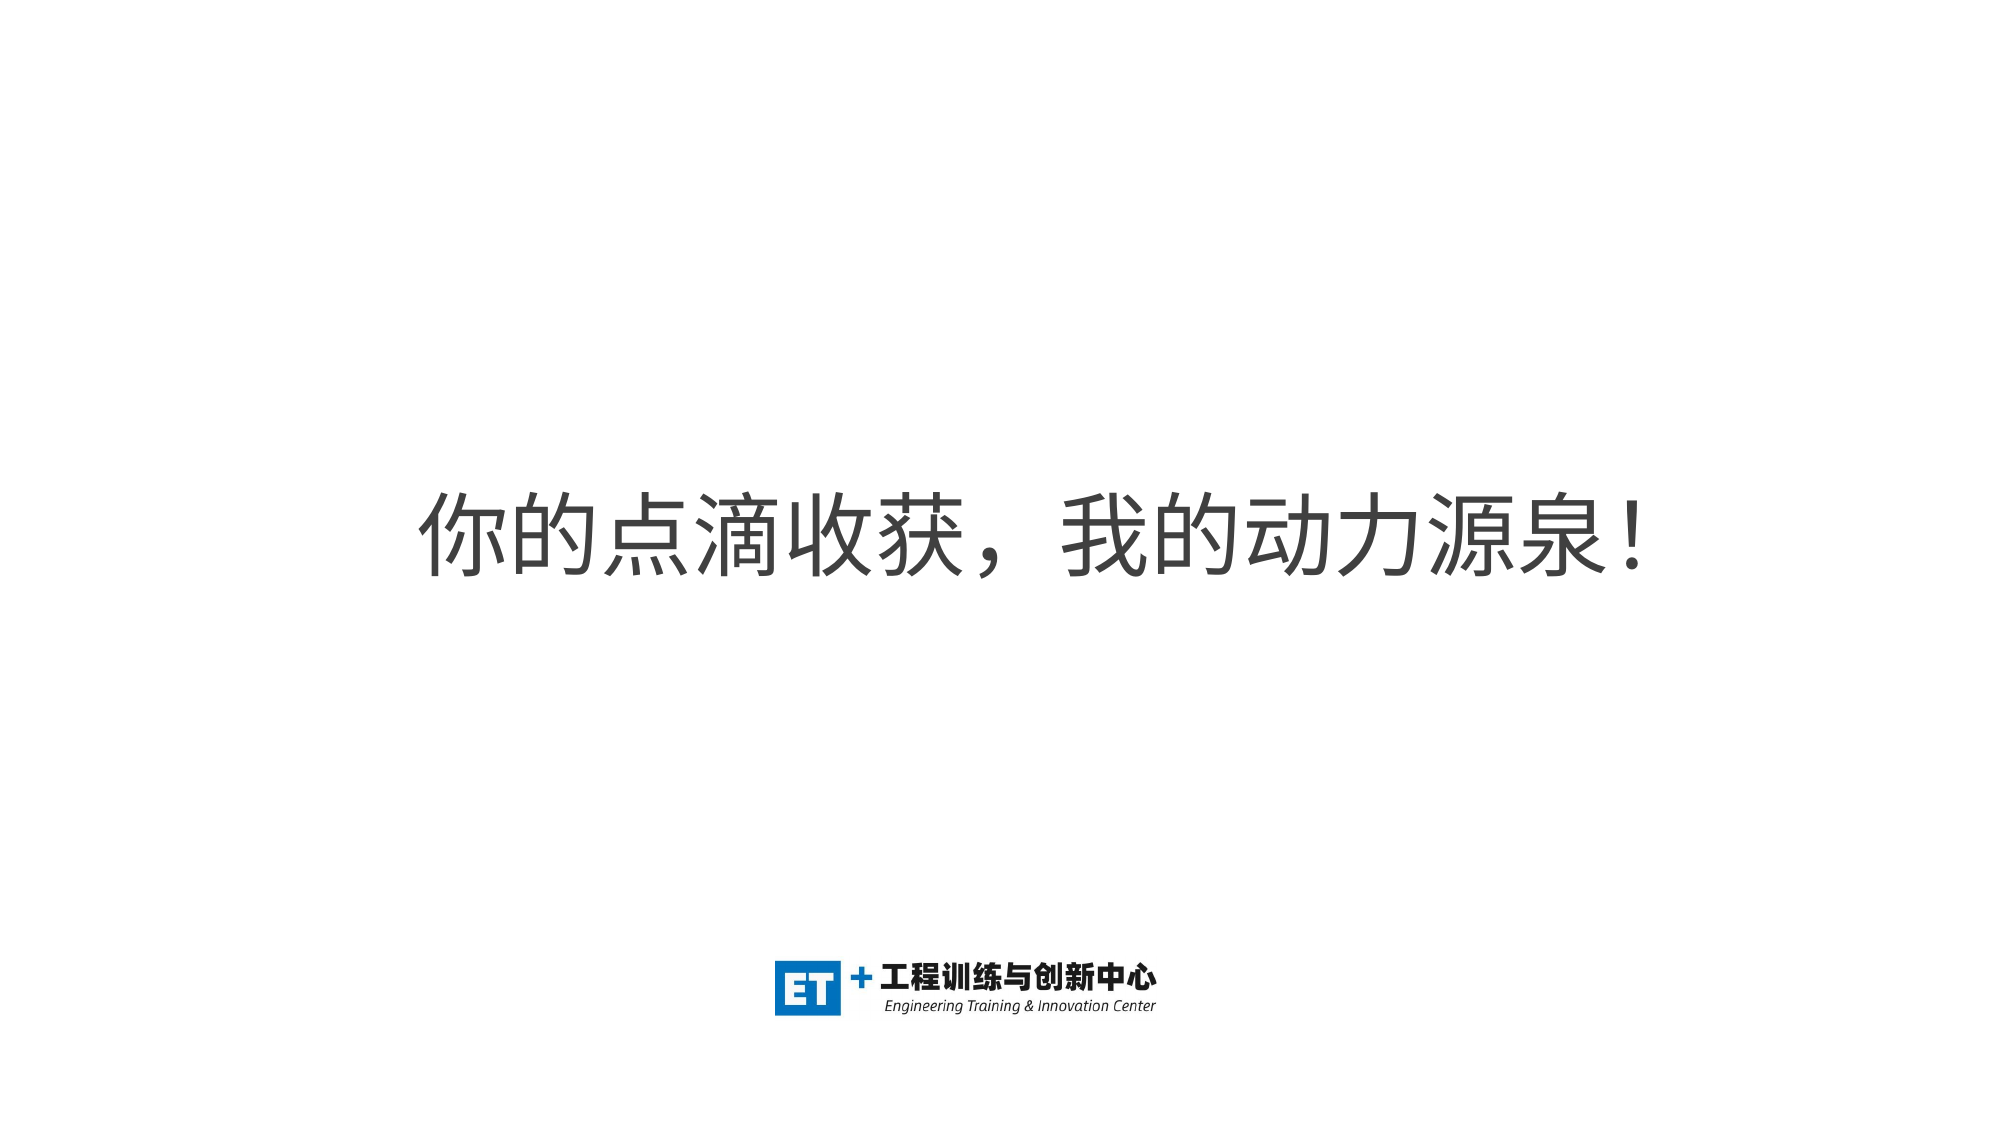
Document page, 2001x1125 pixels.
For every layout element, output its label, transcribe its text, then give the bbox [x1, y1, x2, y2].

picture [775, 956, 1157, 1021]
text_box 你的点滴收获，我的动力源泉！ [382, 443, 1645, 596]
